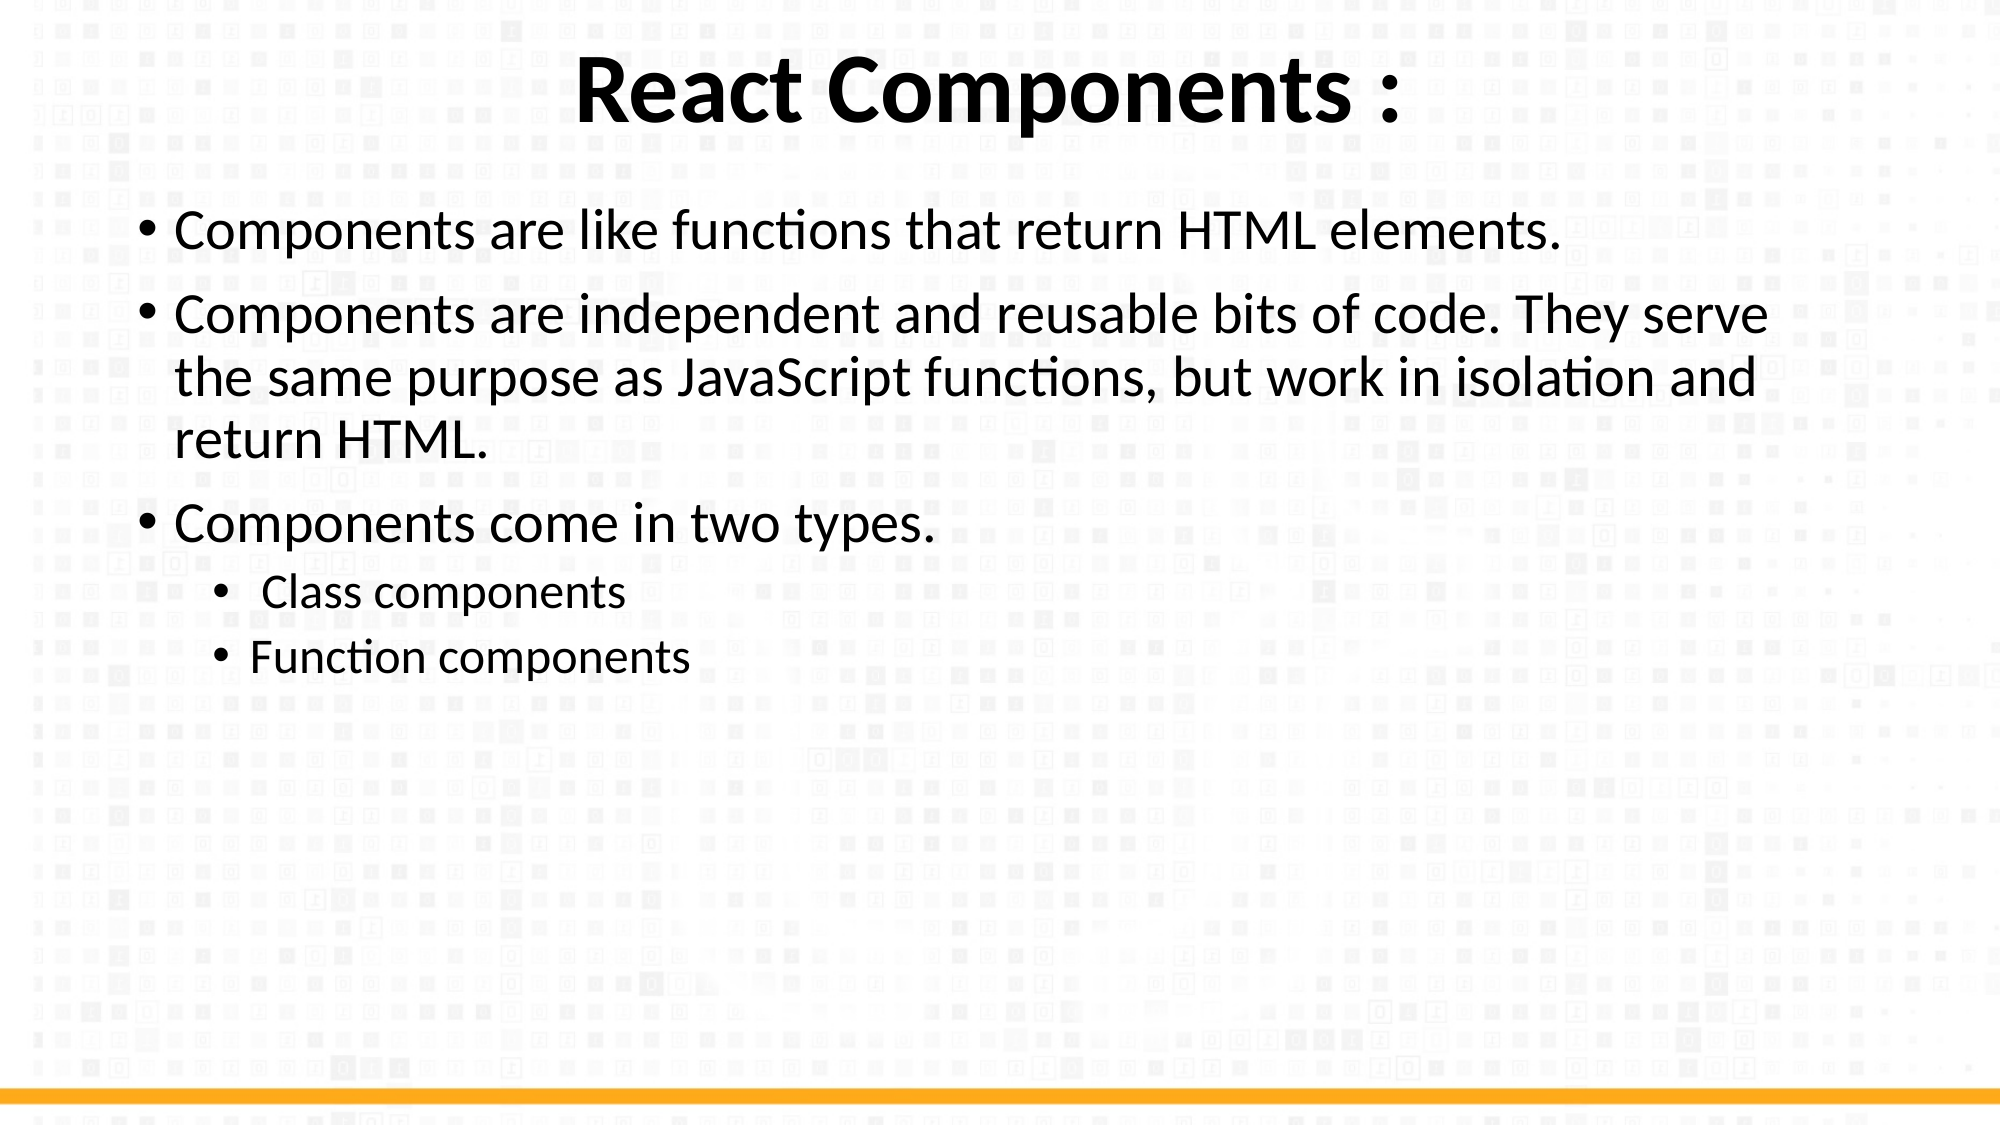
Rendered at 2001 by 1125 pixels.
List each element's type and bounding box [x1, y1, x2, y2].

list [0, 0, 2000, 1125]
